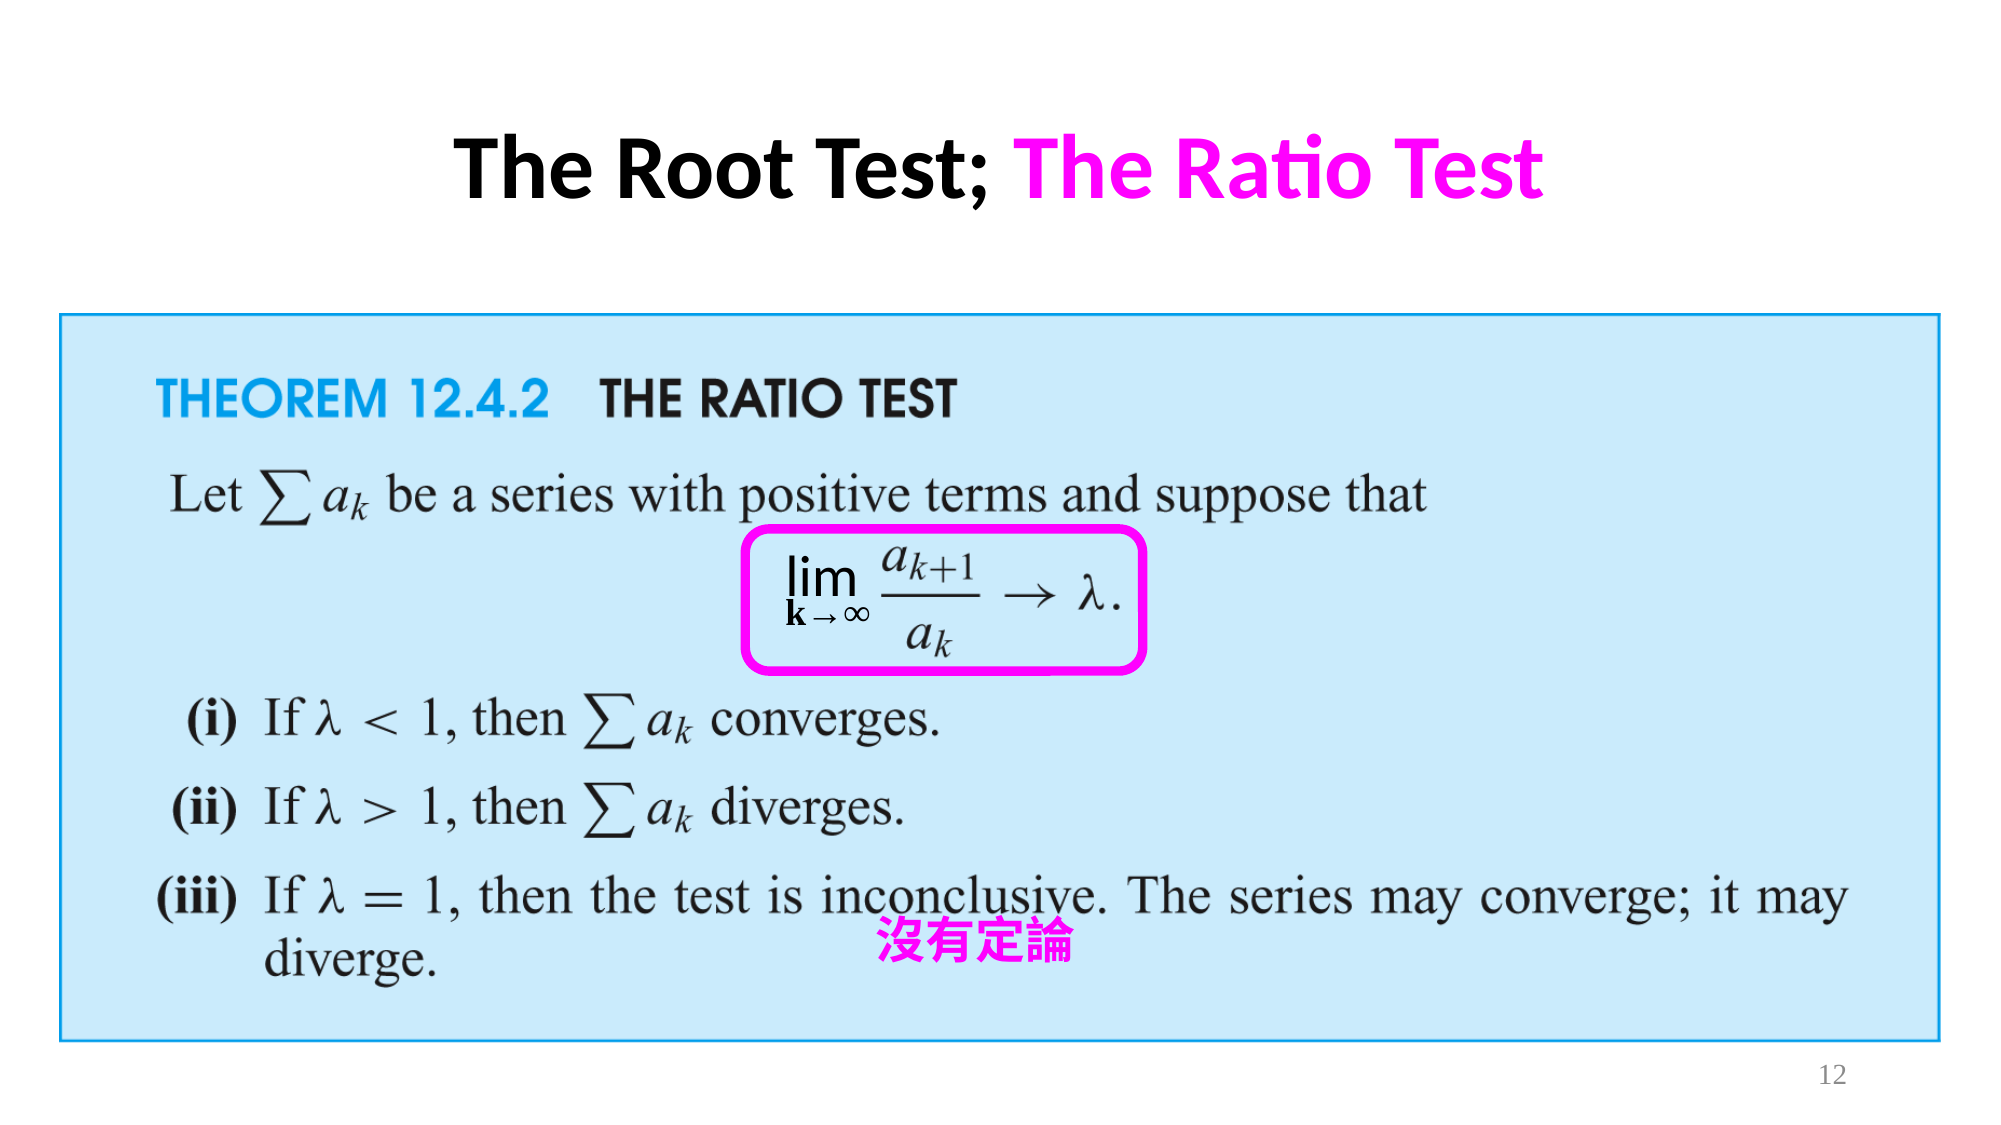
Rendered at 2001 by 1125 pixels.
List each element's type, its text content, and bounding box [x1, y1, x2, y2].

slide_number 12 [1412, 1043, 1863, 1103]
picture [62, 316, 1937, 1039]
title The Root Test; The Ratio Test [0, 59, 2000, 278]
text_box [770, 530, 1008, 642]
